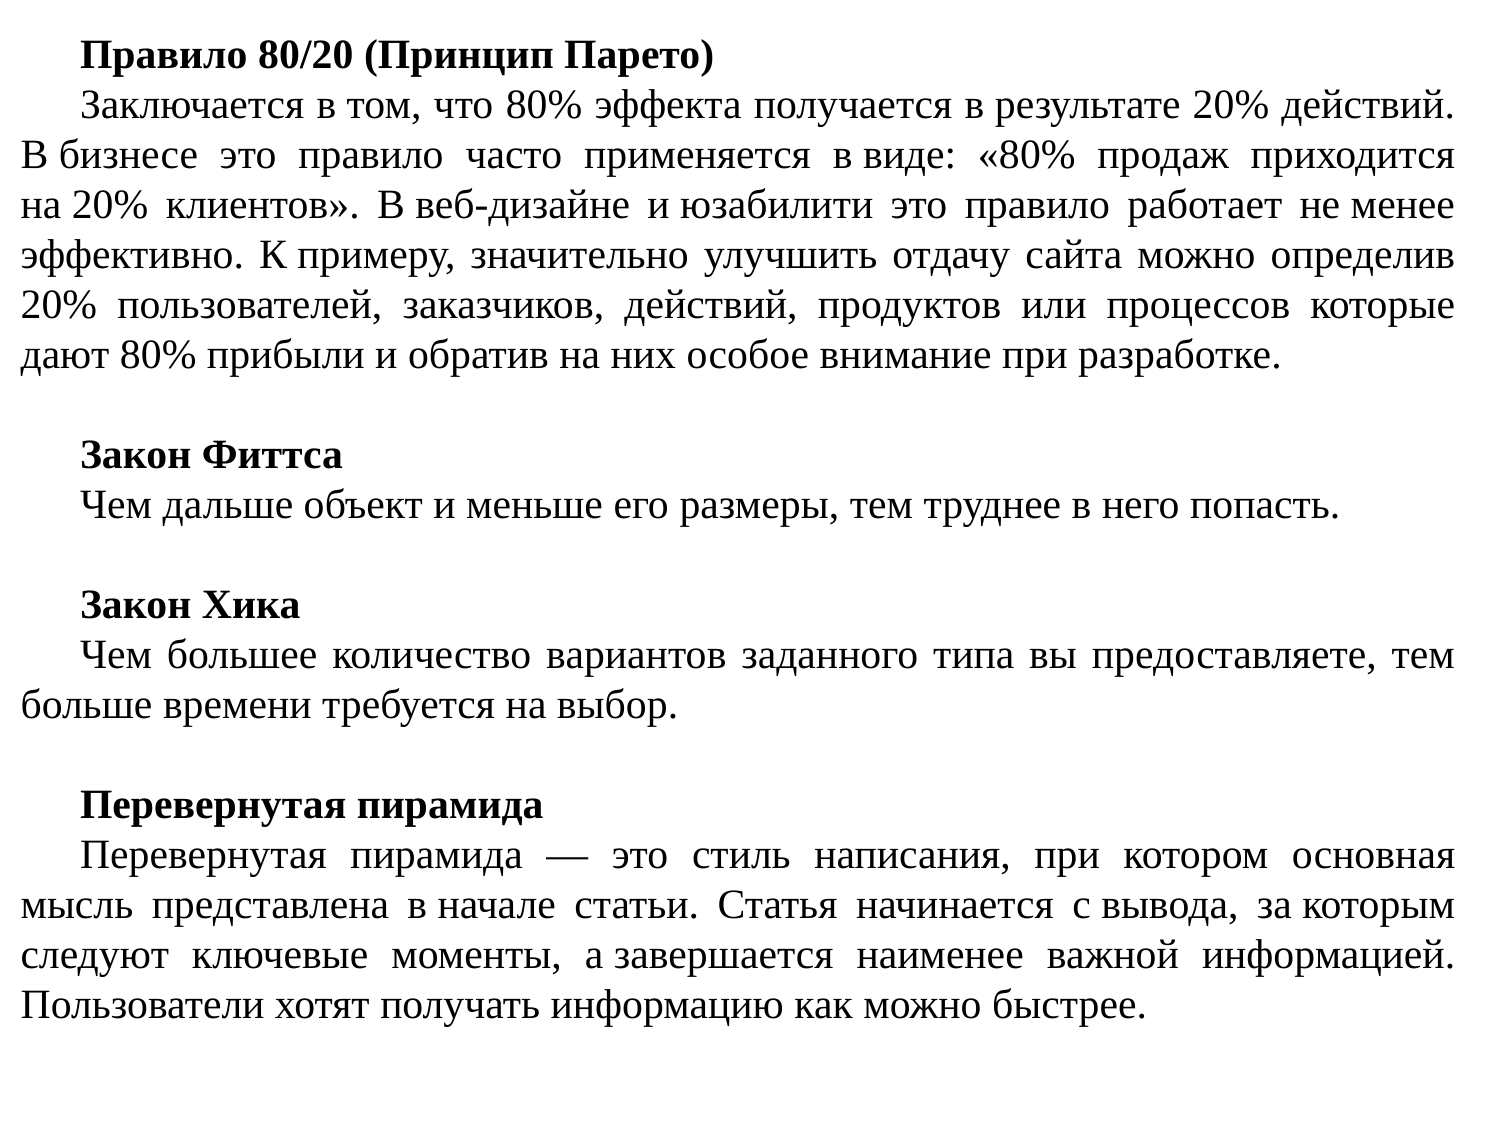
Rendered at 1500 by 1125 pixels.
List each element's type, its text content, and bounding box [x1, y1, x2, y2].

text_box Правило 80/20 (Принцип Парето) Заключается в том, что 80% эффекта получается в результате 20% действий. В бизнесе это правило часто применяется в виде: «80% продаж приходится на 20% клиентов». В веб-дизайне и юзабилити это правило работает не менее эффективно. К примеру, значительно улучшить отдачу сайта можно определив 20% пользователей, заказчиков, действий, продуктов или процессов которые дают 80% прибыли и обратив на них особое внимание при разработке. Закон Фиттса Чем дальше объект и меньше его размеры, тем труднее в него попасть. Закон Хика Чем большее количество вариантов заданного типа вы предоставляете, тем больше времени требуется на выбор. Перевернутая пирамида Перевернутая пирамида — это стиль написания, при котором основная мысль представлена в начале статьи. Статья начинается с вывода, за которым следуют ключевые моменты, а завершается наименее важной информацией. Пользователи хотят получать информацию как можно быстрее. [5, 19, 1471, 1035]
